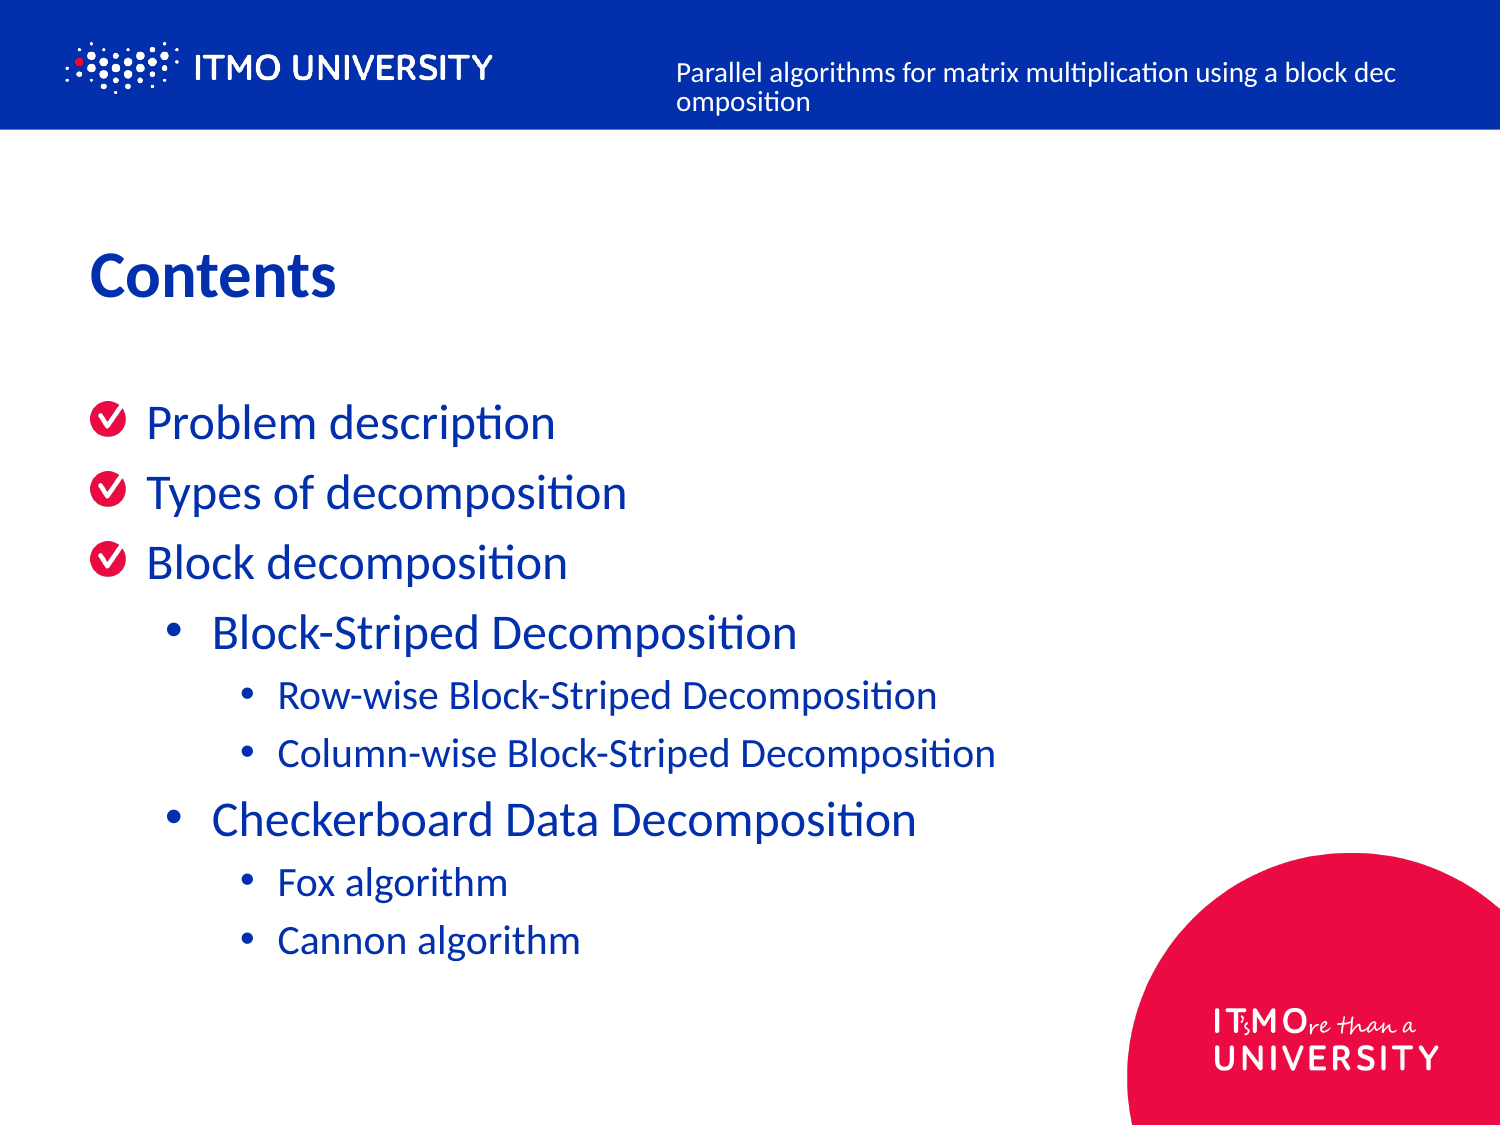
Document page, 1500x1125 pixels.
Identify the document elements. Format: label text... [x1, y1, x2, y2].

picture [90, 471, 126, 507]
picture [90, 401, 126, 437]
list Problem description Types of decomposition Block decomposition Block-Striped Decomposition Row-wise Block-Striped Decomposition Column-wise Block-Striped Decomposition Checkerboard Data Decomposition Fox algorithm Cannon algorithm [75, 381, 1105, 1005]
picture [1107, 832, 1500, 1125]
picture [90, 541, 126, 577]
picture [0, 0, 545, 140]
footer Parallel algorithms for matrix multiplication using a block decomposition [661, 40, 1425, 101]
title Contents [75, 202, 1105, 339]
